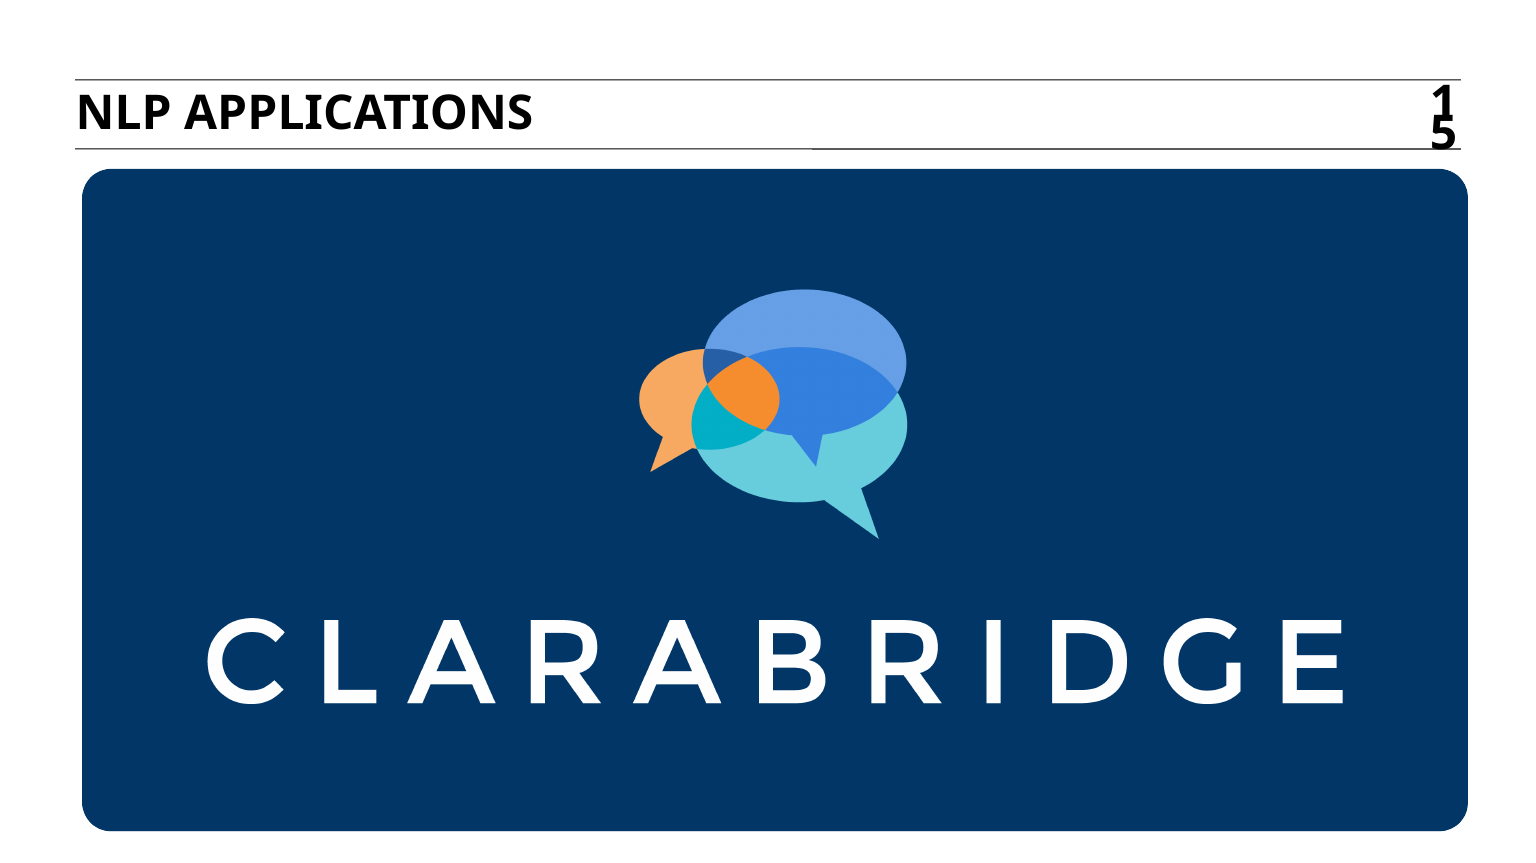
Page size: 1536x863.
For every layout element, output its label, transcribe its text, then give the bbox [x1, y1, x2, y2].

list NLP Applications [60, 81, 1231, 132]
slide_number 15 [1419, 86, 1461, 138]
picture [82, 168, 1469, 832]
